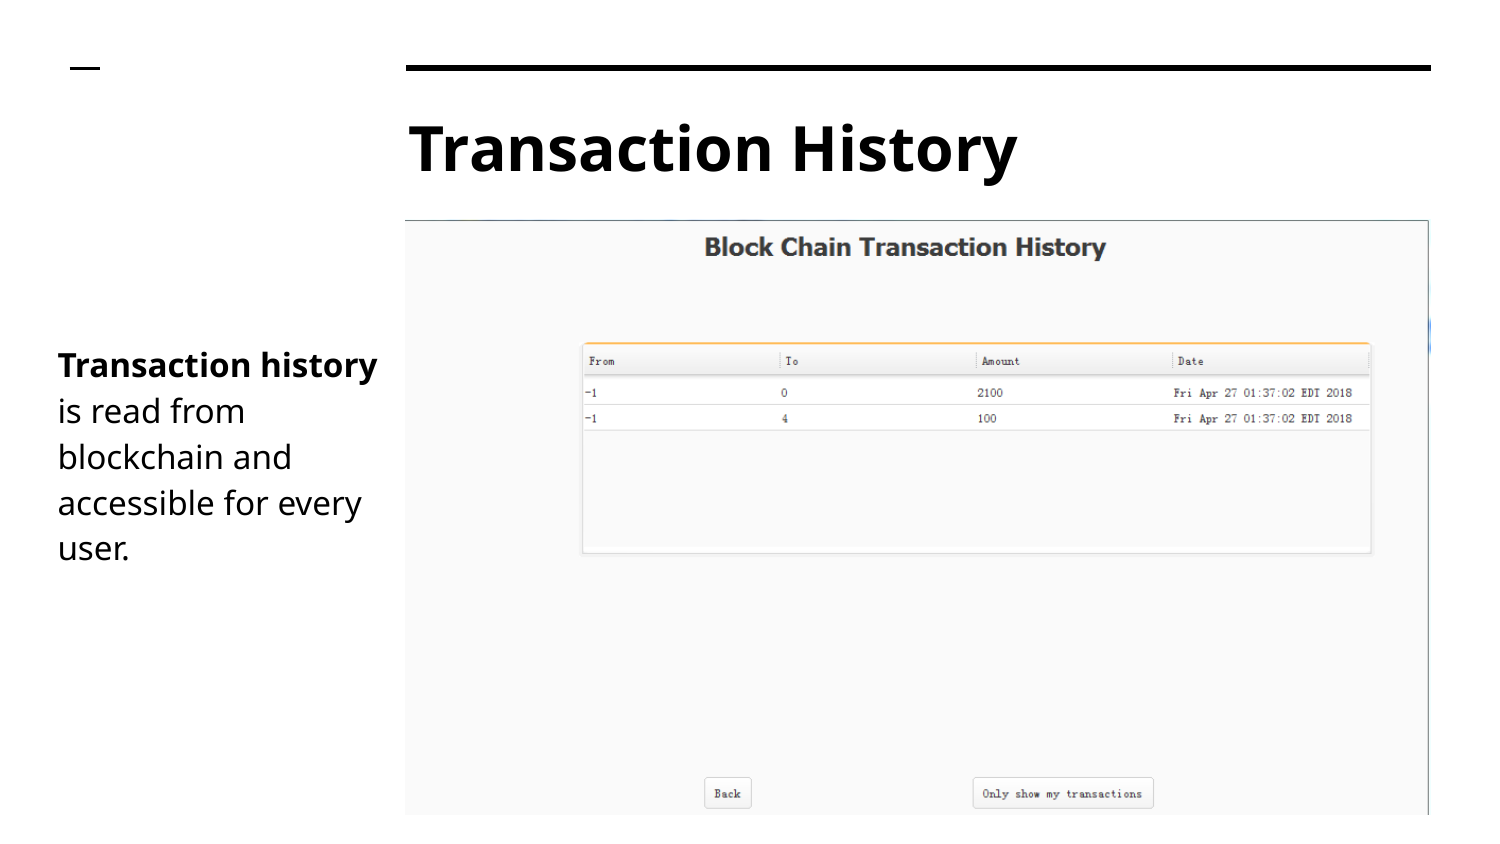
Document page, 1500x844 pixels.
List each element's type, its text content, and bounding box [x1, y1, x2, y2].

list Transaction history is read from blockchain and accessible for every user. [42, 323, 400, 609]
picture [405, 219, 1431, 815]
title Transaction History [393, 94, 1431, 199]
